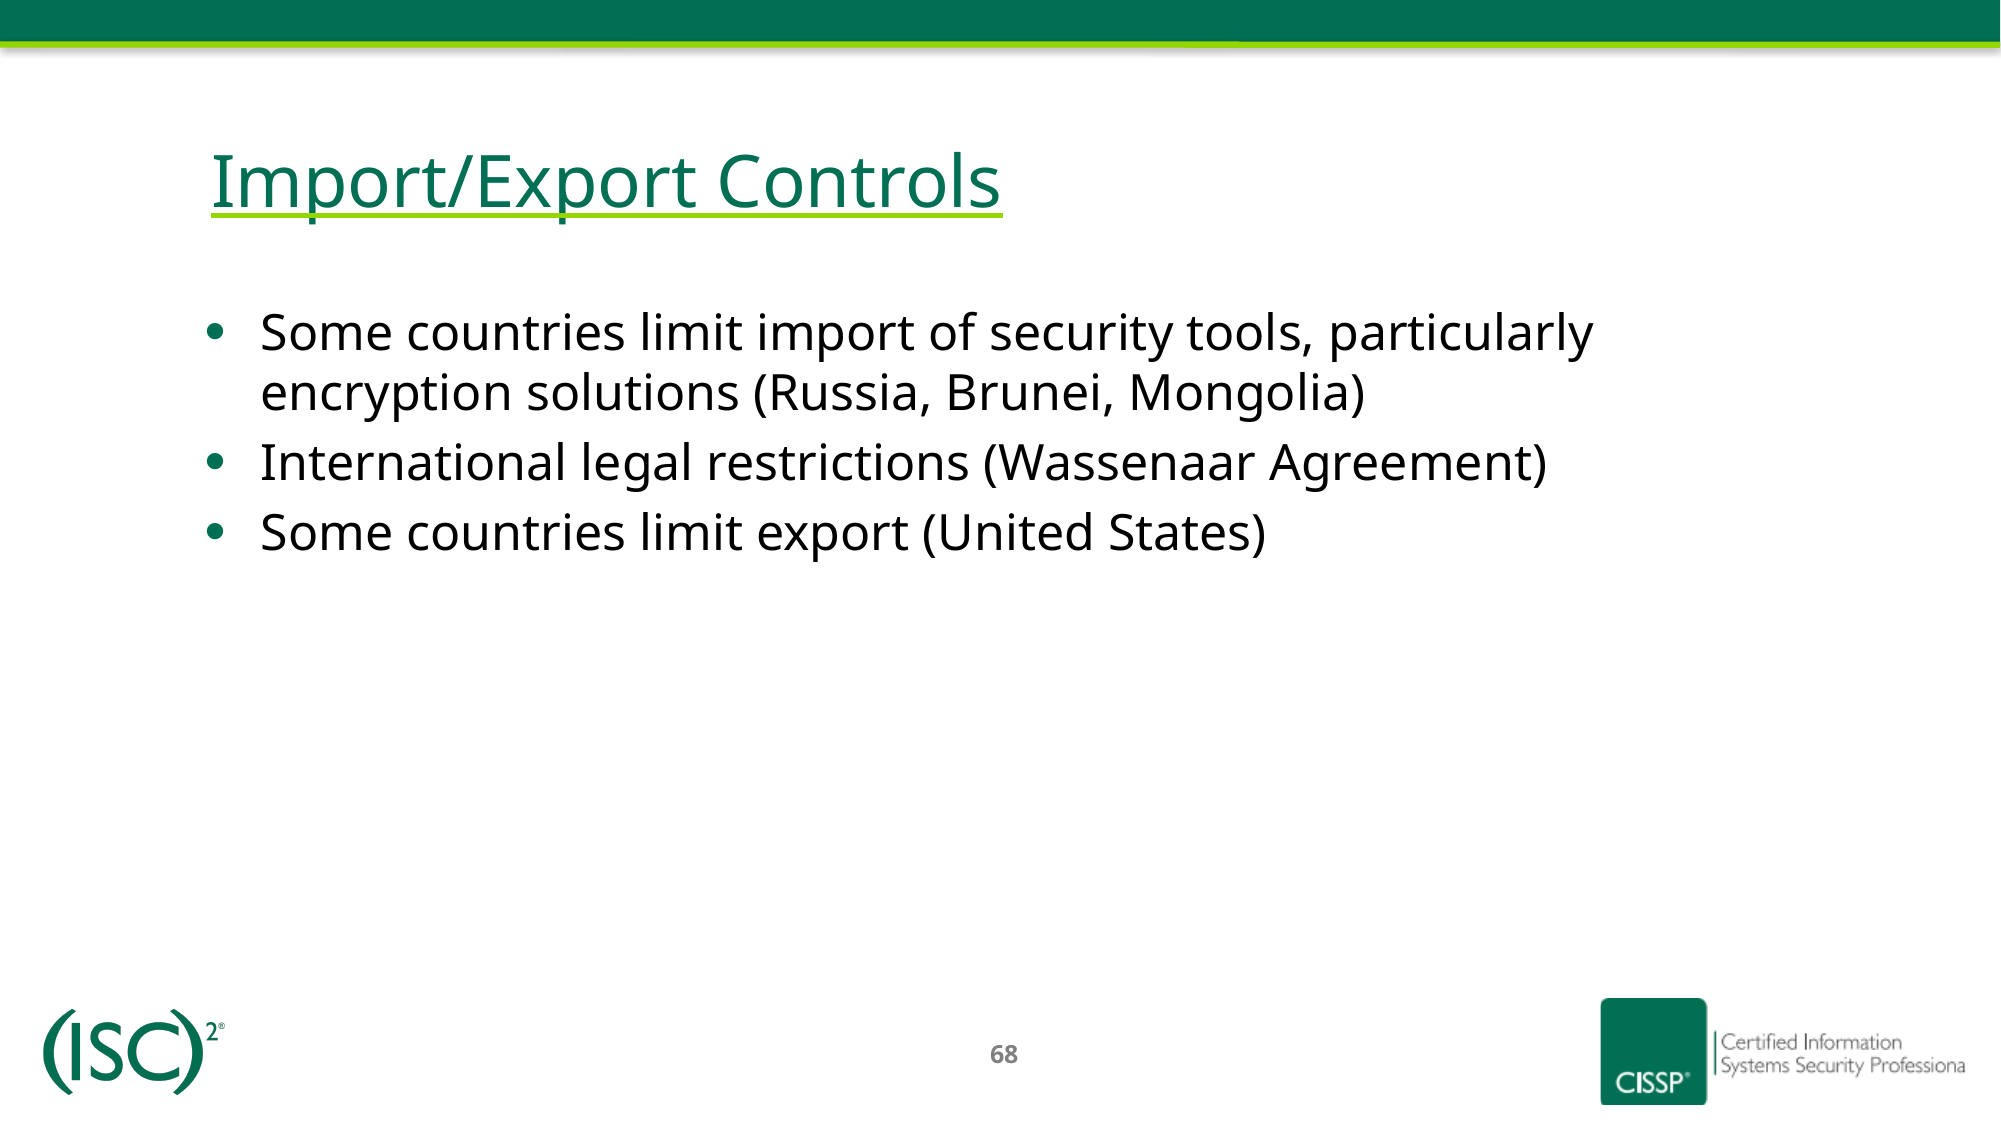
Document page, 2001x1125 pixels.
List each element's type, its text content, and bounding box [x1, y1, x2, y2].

text_box Some countries limit import of security tools, particularly encryption solutions (Russia, Brunei, Mongolia) International legal restrictions (Wassenaar Agreement) Some countries limit export (United States) [189, 292, 1750, 1008]
title Import/Export Controls [196, 91, 1929, 280]
picture [40, 1005, 228, 1099]
